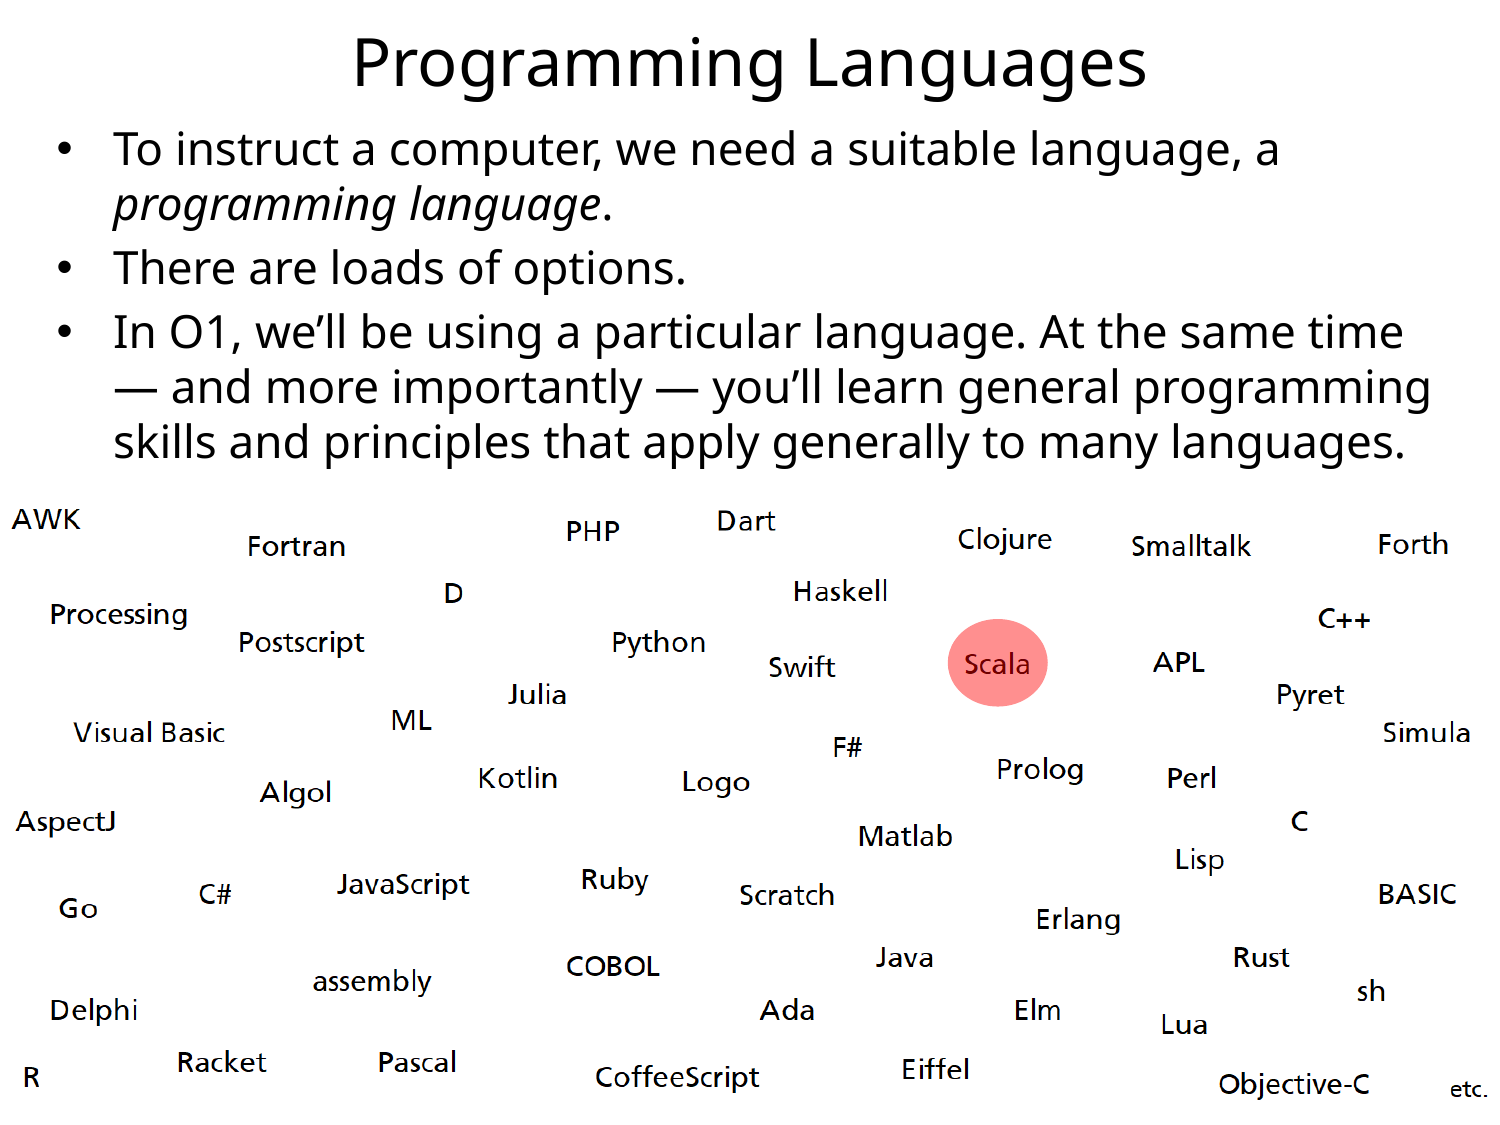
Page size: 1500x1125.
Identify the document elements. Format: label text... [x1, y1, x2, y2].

picture [0, 481, 1500, 1108]
text_box To instruct a computer, we need a suitable language, a programming language. There are loads of options. In O1, we’ll be using a particular language. At the same time — and more importantly — you’ll learn general programming skills and principles that apply generally to many languages. [41, 112, 1475, 275]
title Programming Languages [75, 12, 1425, 112]
